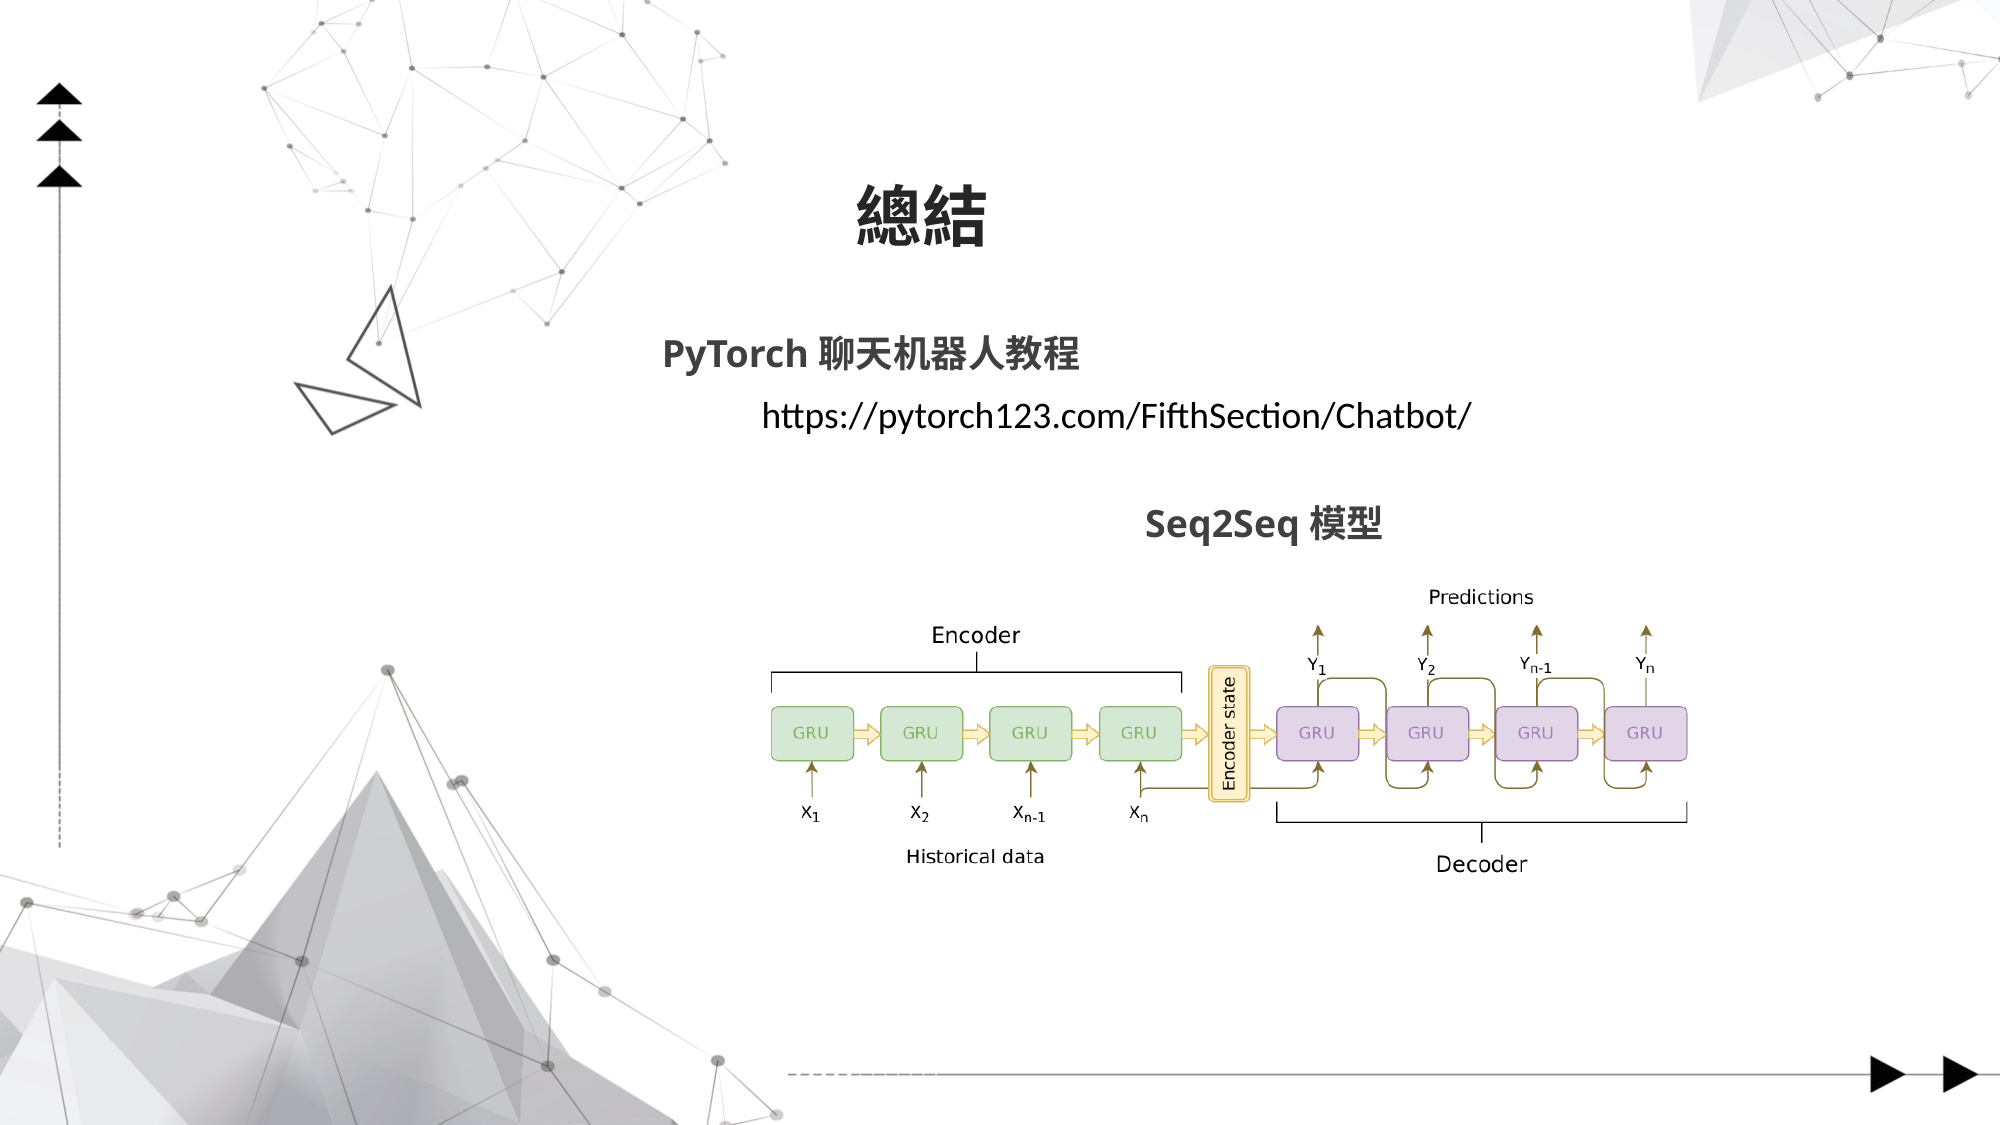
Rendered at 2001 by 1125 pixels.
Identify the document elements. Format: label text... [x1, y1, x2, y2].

picture [0, 0, 2000, 1125]
text_box 總結 [842, 168, 1003, 262]
text_box Seq2Seq模型 [1130, 492, 1457, 553]
text_box https://pytorch123.com/FifthSection/Chatbot/ [746, 383, 1488, 444]
text_box PyTorch聊天机器人教程 [647, 323, 1096, 383]
